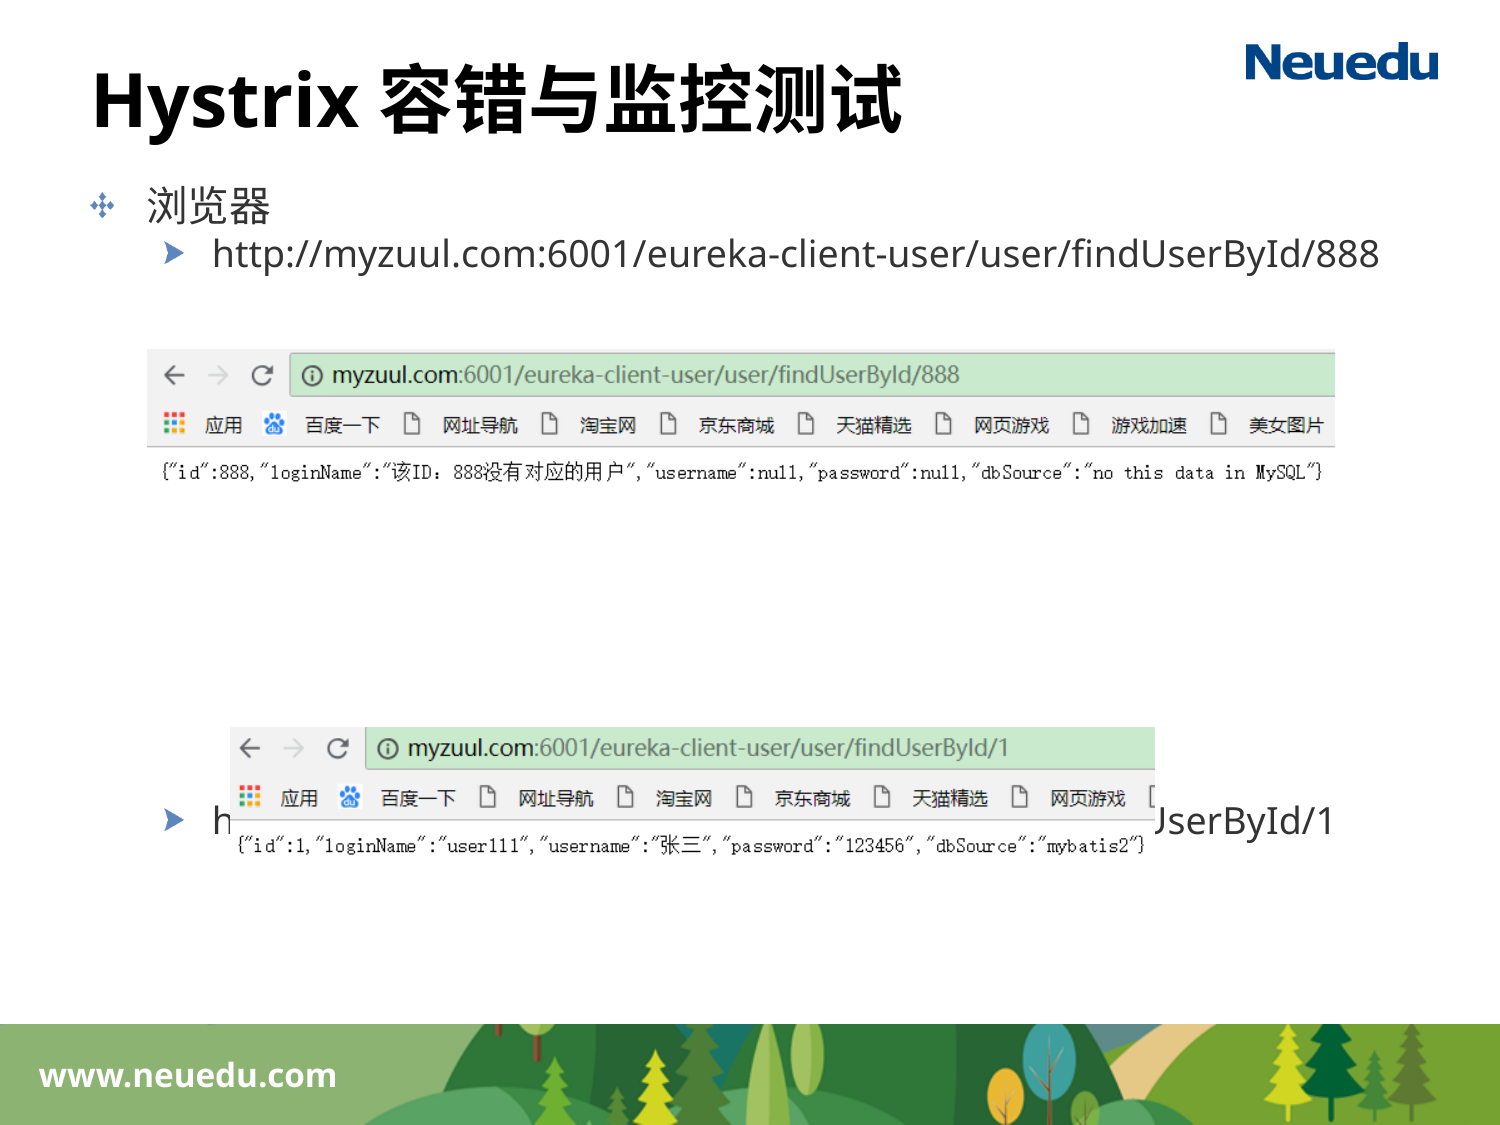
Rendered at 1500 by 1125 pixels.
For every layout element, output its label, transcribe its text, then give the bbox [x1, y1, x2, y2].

picture [90, 192, 114, 218]
title Hystrix容错与监控测试 [74, 44, 1426, 151]
picture [1246, 42, 1438, 80]
picture [164, 241, 184, 264]
picture [147, 349, 1336, 508]
list 浏览器 http://myzuul.com:6001/eureka-client-user/user/findUserById/888 http://myzuul.com:6001/eureka-client-user/user/findUserById/1 [75, 172, 1412, 988]
picture [0, 1024, 1500, 1125]
picture [229, 727, 1155, 875]
picture [164, 808, 184, 831]
